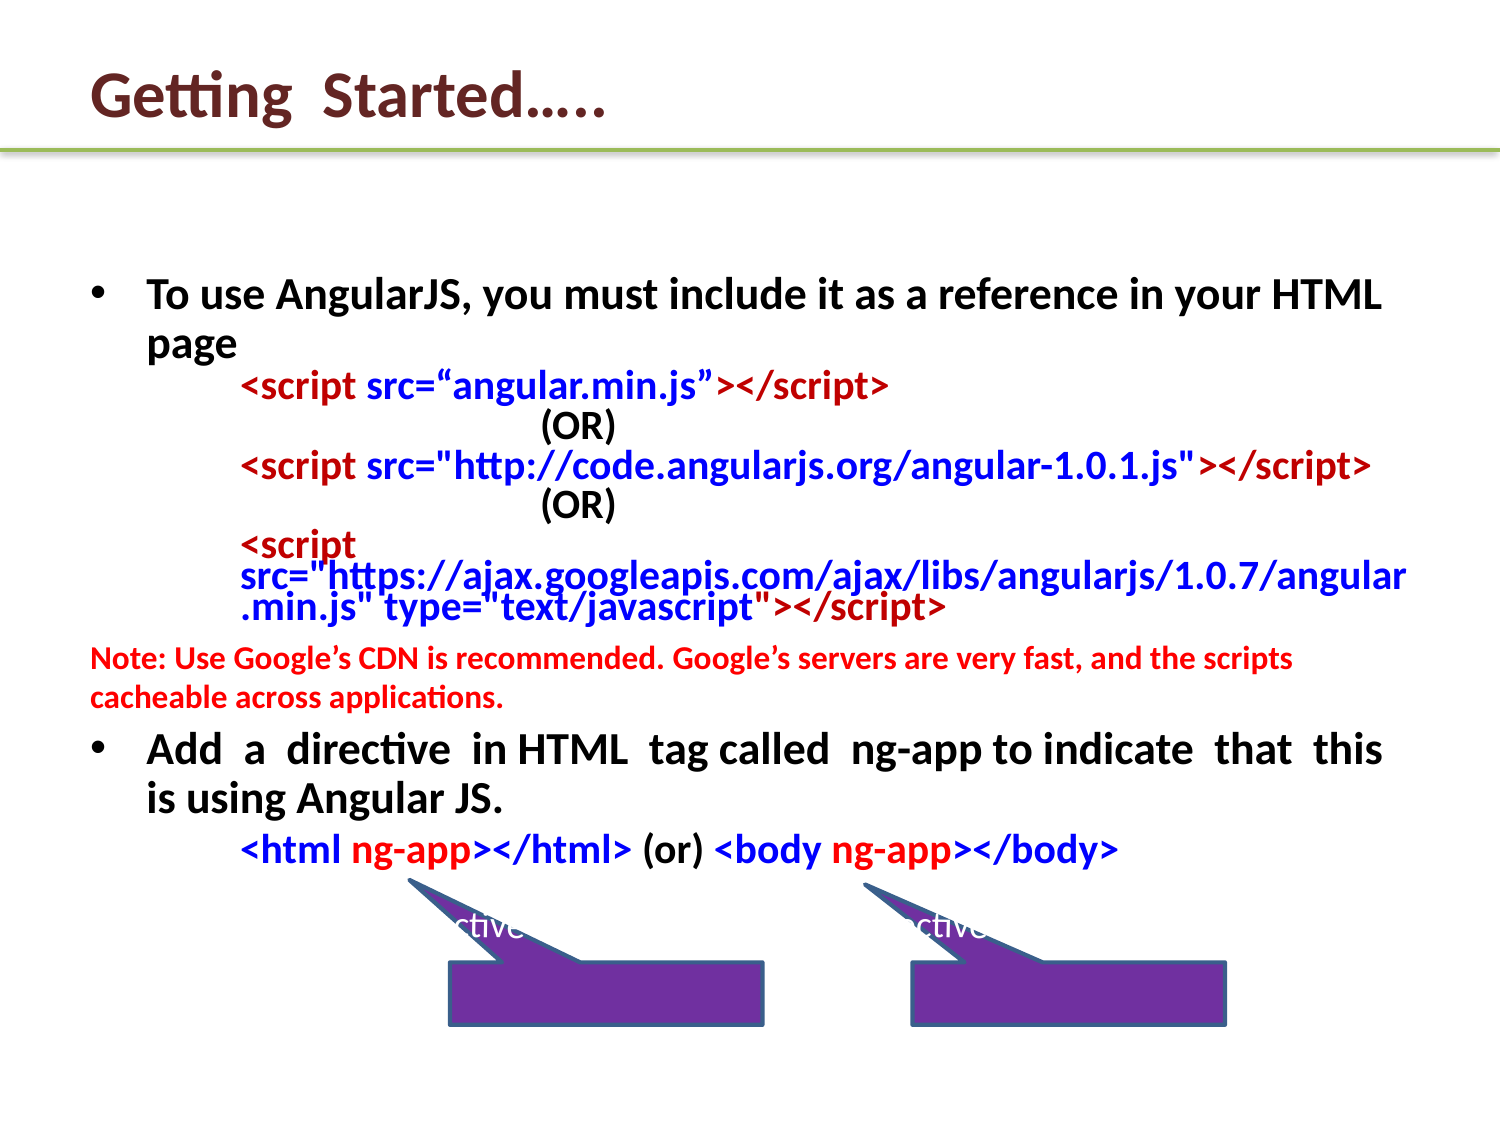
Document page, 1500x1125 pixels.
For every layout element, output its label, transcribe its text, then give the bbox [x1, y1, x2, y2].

text_box Directive [863, 882, 1228, 1027]
list To use AngularJS, you must include it as a reference in your HTML page <script src=“angular.min.js”></script> (OR) <script src="http://code.angularjs.org/angular-1.0.1.js"></script> (OR) <script src="https://ajax.googleapis.com/ajax/libs/angularjs/1.0.7/angular.min.js" type="text/javascript"></script> Note: Use Google’s CDN is recommended. Google’s servers are very fast, and the scripts cacheable across applications. Add a directive in HTML tag called ng-app to indicate that this is using Angular JS. <html ng-app></html> (or) <body ng-app></body> [75, 262, 1425, 1005]
title Getting Started….. [75, 45, 638, 138]
text_box Directive [407, 877, 765, 1027]
